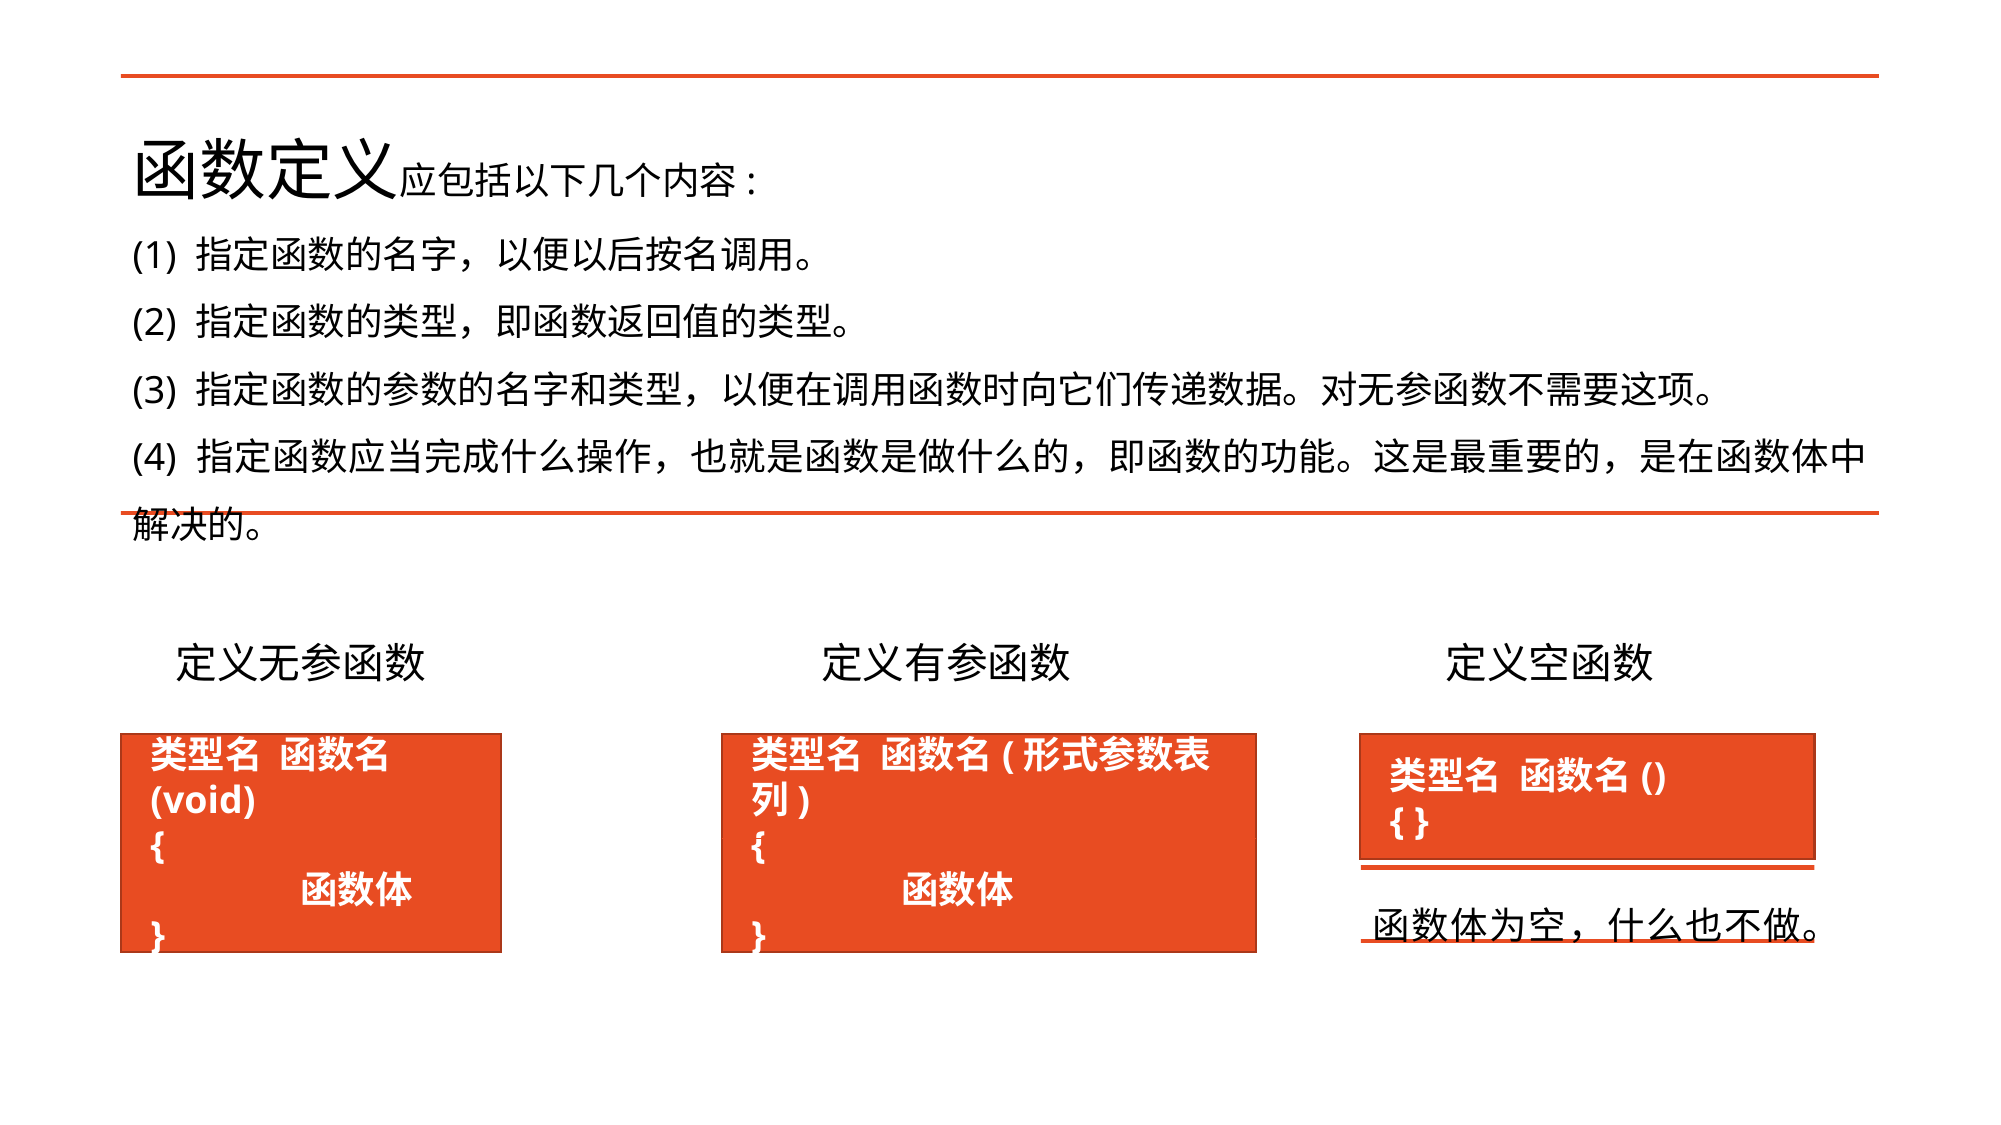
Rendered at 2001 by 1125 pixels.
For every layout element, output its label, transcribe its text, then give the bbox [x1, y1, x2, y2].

text_box 定义无参函数 [160, 629, 486, 695]
text_box 类型名 函数名() { } [1359, 733, 1816, 860]
text_box 定义空函数 [1430, 629, 1756, 695]
text_box 类型名 函数名(void) { 函数体 } [120, 733, 502, 953]
text_box 定义有参函数 [806, 629, 1132, 695]
text_box 类型名 函数名(形式参数表列) { 函数体 } [721, 733, 1257, 953]
